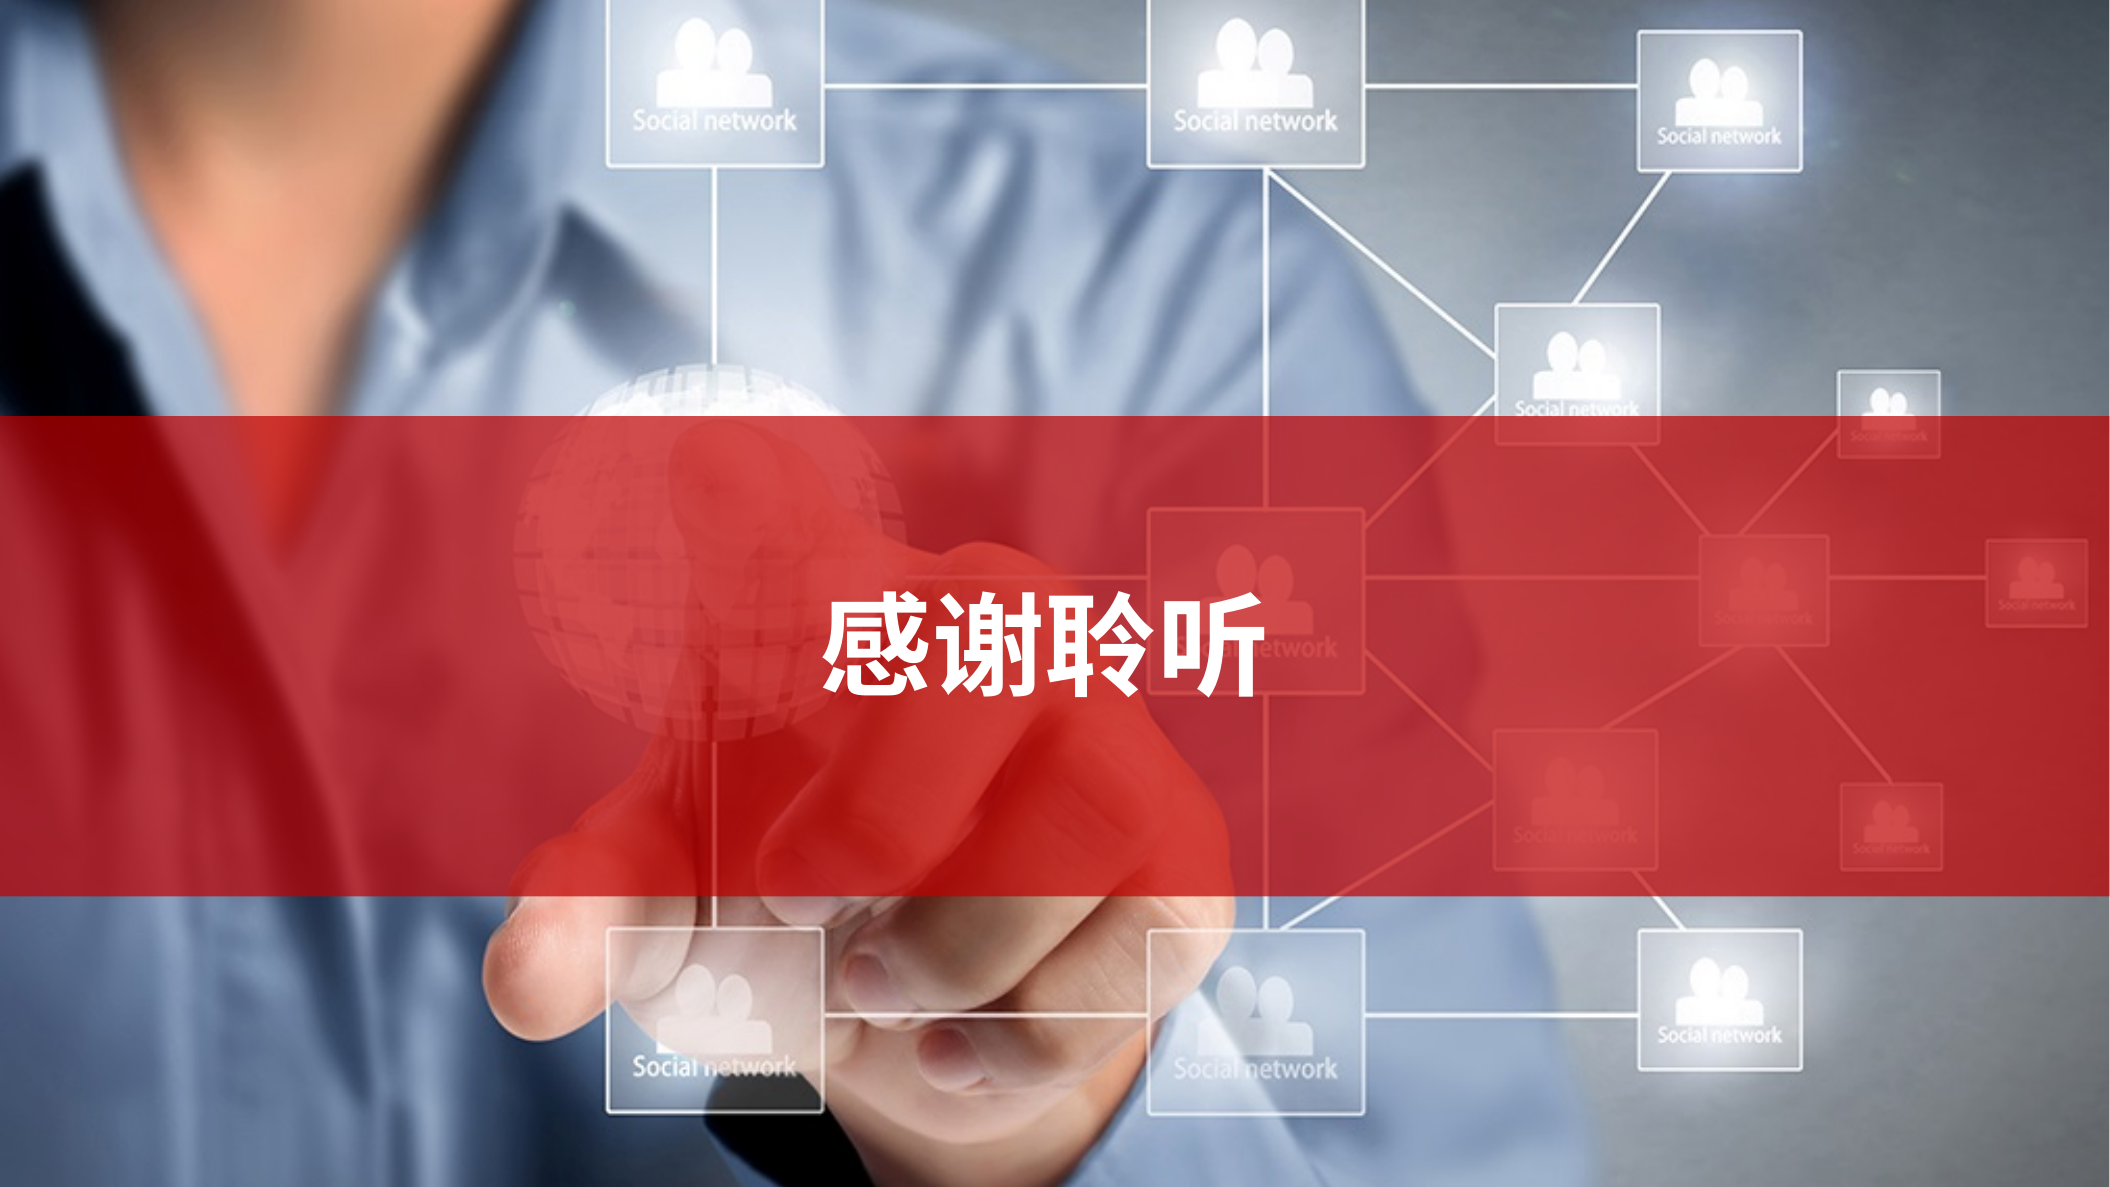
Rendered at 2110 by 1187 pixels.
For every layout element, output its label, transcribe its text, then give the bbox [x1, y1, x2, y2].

text_box [0, 0, 2110, 415]
text_box 感谢聆听 [808, 569, 1282, 716]
text_box [0, 415, 2110, 897]
text_box [0, 897, 2110, 1187]
